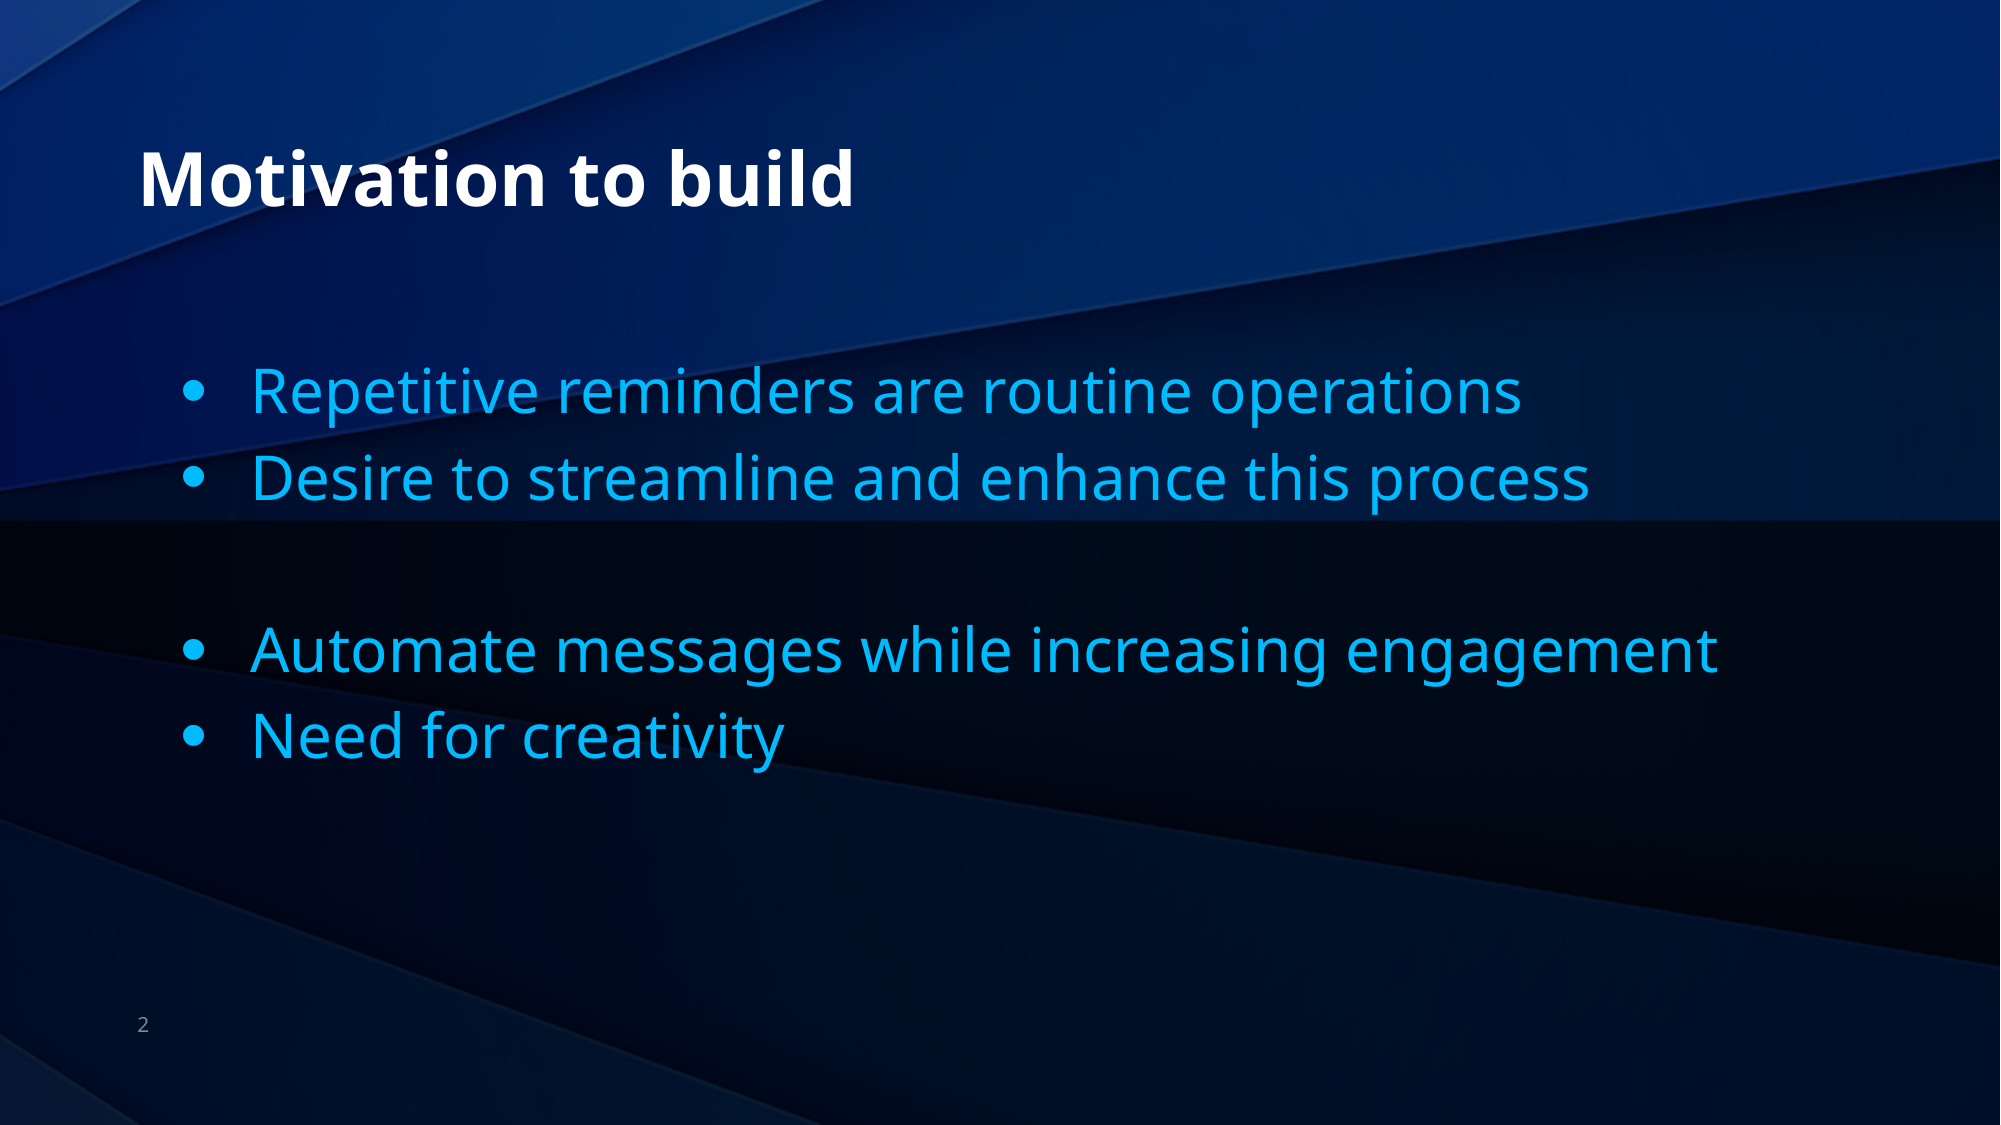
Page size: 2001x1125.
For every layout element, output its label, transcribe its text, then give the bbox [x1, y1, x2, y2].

list Repetitive reminders are routine operations Desire to streamline and enhance this process Automate messages while increasing engagement Need for creativity [174, 360, 1739, 797]
picture [0, 521, 2000, 1125]
picture [0, 0, 2000, 520]
slide_number 2 [137, 1009, 213, 1041]
title Motivation to build [137, 132, 1385, 223]
